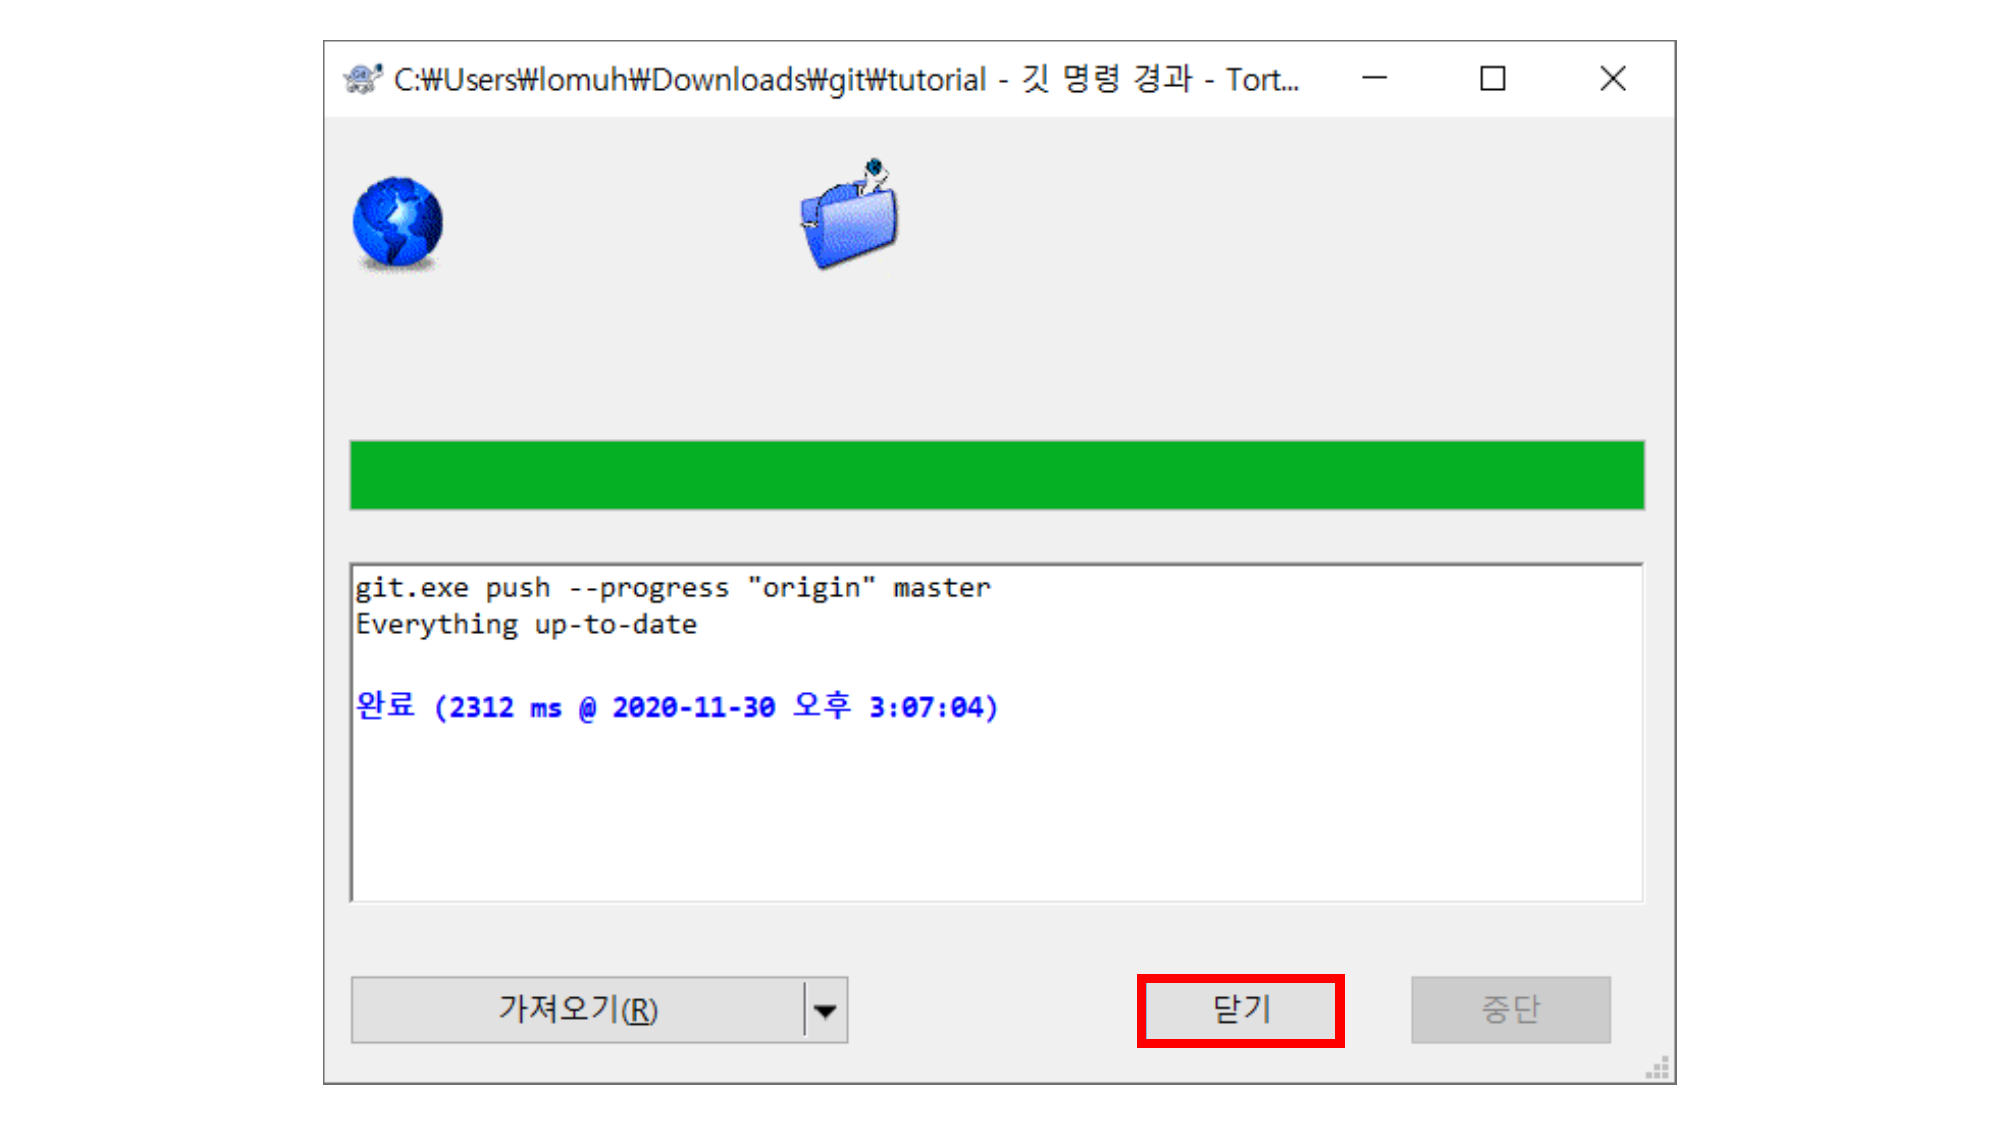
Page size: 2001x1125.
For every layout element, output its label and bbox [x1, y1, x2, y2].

picture [323, 40, 1677, 1085]
